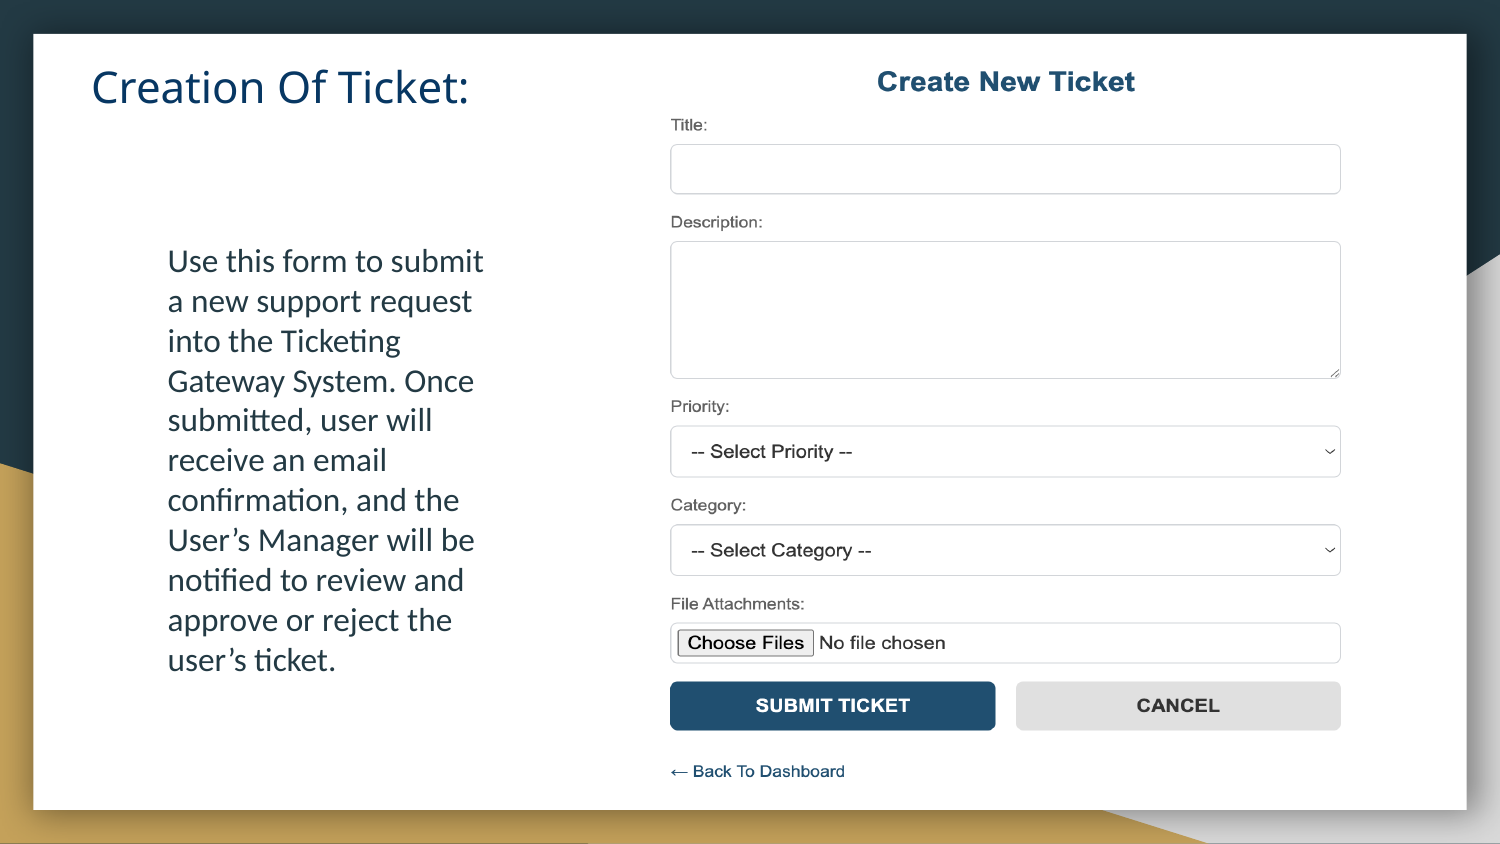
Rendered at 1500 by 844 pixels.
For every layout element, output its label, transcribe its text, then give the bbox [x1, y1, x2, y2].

title Creation Of Ticket: [76, 44, 578, 142]
picture [632, 57, 1371, 787]
text_box Use this form to submit a new support request into the Ticketing Gateway System. Once submitted, user will receive an email confirmation, and the User’s Manager will be notified to review and approve or reject the user’s ticket. [152, 223, 502, 694]
